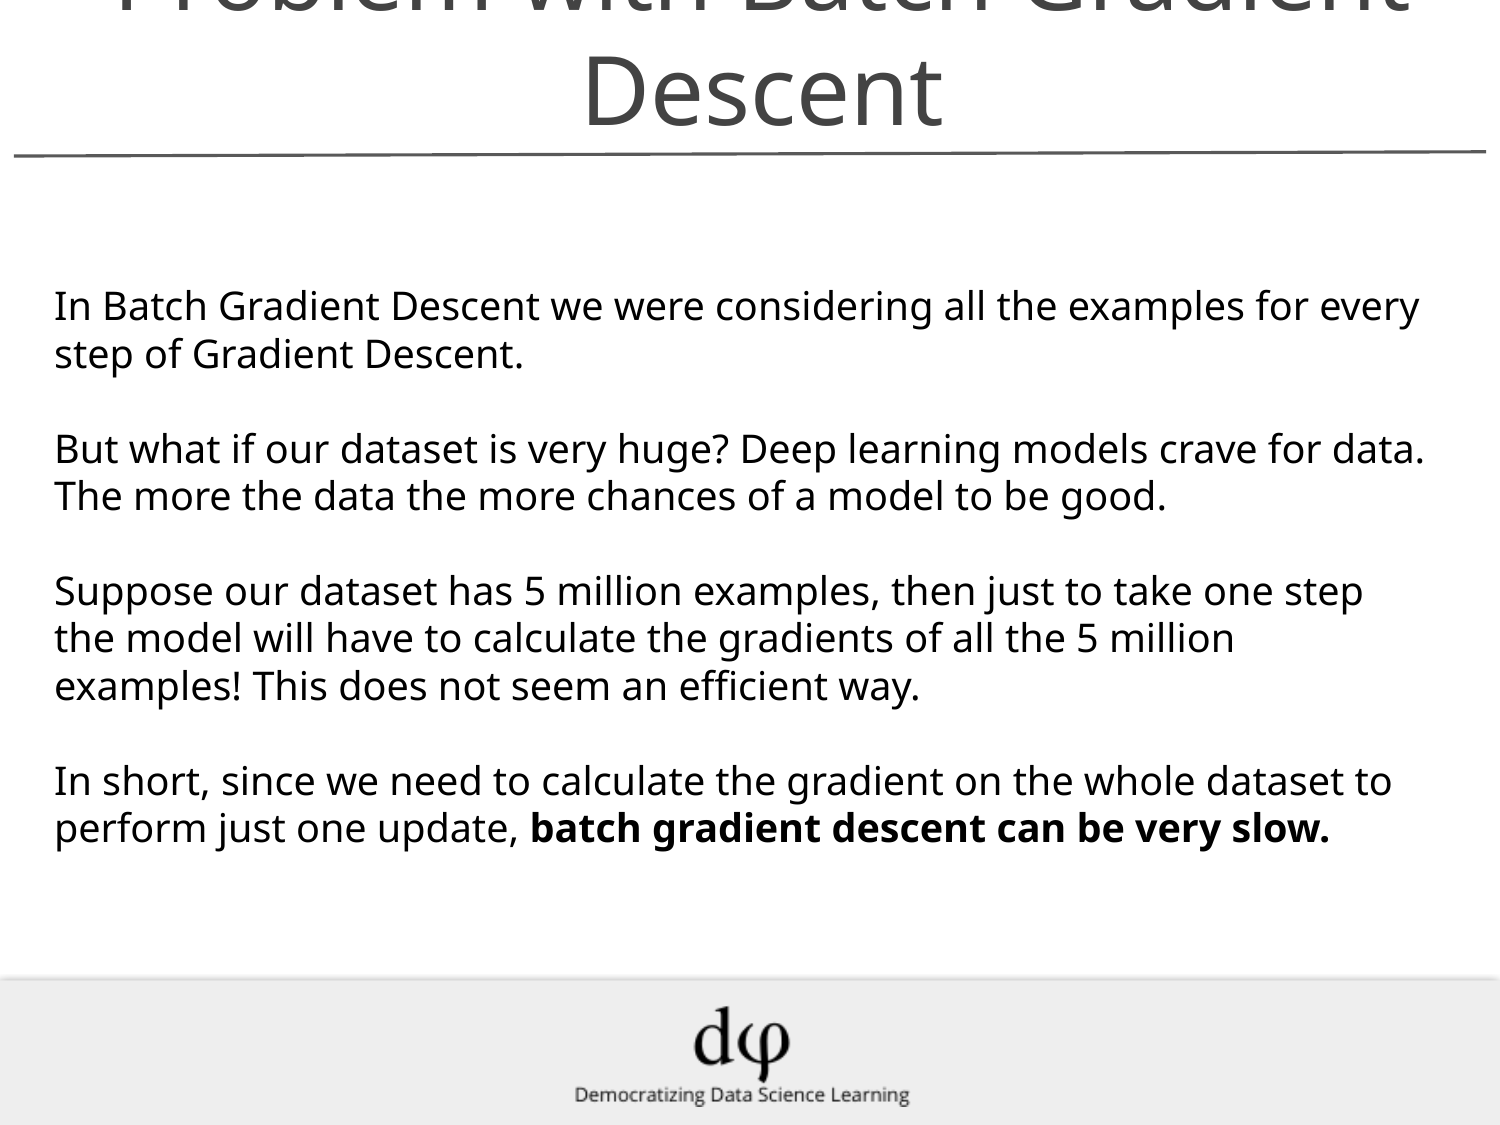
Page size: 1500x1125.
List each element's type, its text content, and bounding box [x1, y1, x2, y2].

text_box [0, 980, 1500, 1125]
text_box In Batch Gradient Descent we were considering all the examples for every step of Gradient Descent. But what if our dataset is very huge? Deep learning models crave for data. The more the data the more chances of a model to be good. Suppose our dataset has 5 million examples, then just to take one step the model will have to calculate the gradients of all the 5 million examples! This does not seem an efficient way. In short, since we need to calculate the gradient on the whole dataset to perform just one update, batch gradient descent can be very slow. [39, 218, 1449, 978]
text_box Problem with Batch Gradient Descent [39, 27, 1487, 151]
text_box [13, 151, 1487, 157]
